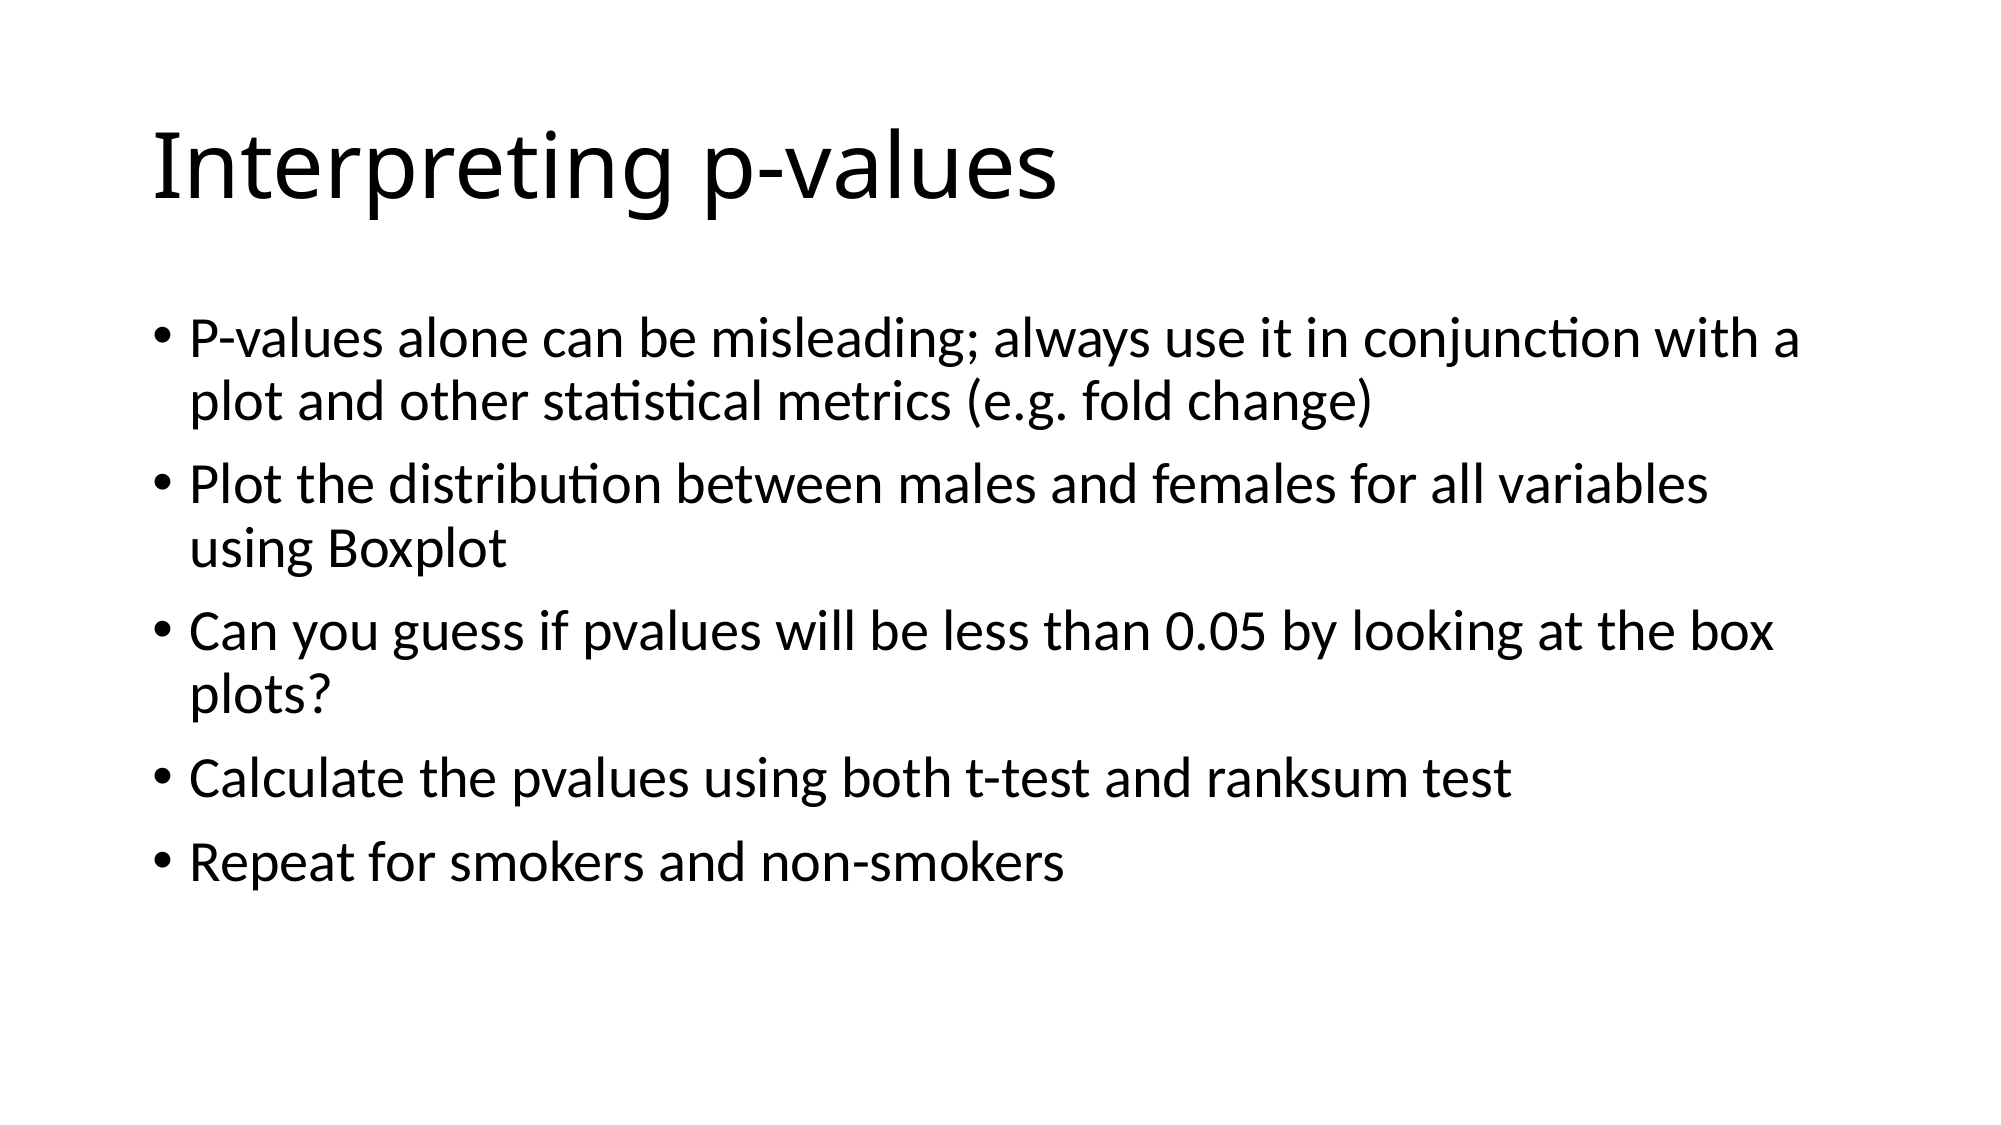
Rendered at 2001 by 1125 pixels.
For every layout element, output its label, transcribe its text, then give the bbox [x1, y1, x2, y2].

title Interpreting p-values [137, 59, 1863, 278]
list P-values alone can be misleading; always use it in conjunction with a plot and other statistical metrics (e.g. fold change) Plot the distribution between males and females for all variables using Boxplot Can you guess if pvalues will be less than 0.05 by looking at the box plots? Calculate the pvalues using both t-test and ranksum test Repeat for smokers and non-smokers [137, 299, 1863, 1014]
